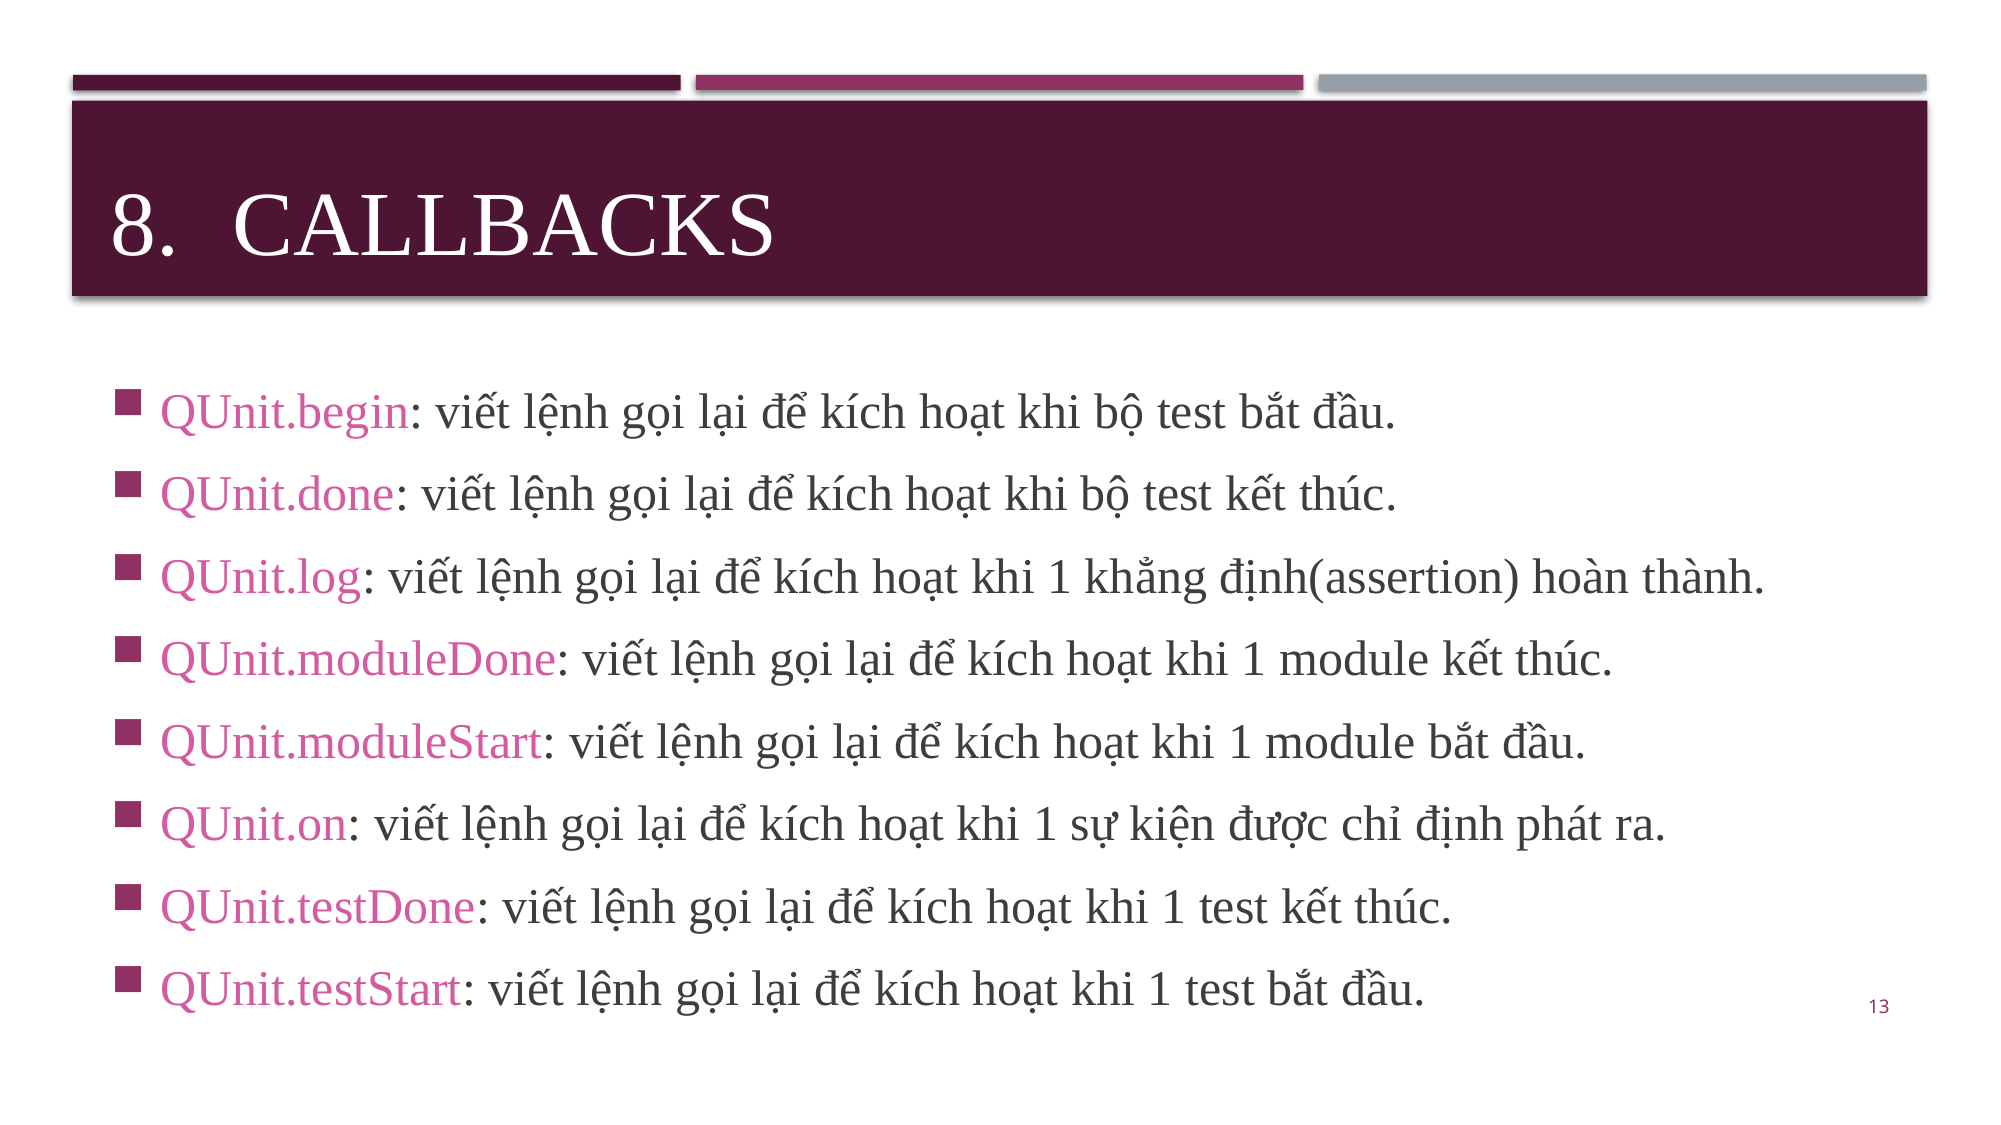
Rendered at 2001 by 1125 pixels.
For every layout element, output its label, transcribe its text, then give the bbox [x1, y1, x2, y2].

slide_number 13 [1732, 977, 1905, 1037]
list QUnit.begin: viết lệnh gọi lại để kích hoạt khi bộ test bắt đầu. QUnit.done: viết lệnh gọi lại để kích hoạt khi bộ test kết thúc. QUnit.log: viết lệnh gọi lại để kích hoạt khi 1 khẳng định(assertion) hoàn thành. QUnit.moduleDone: viết lệnh gọi lại để kích hoạt khi 1 module kết thúc. QUnit.moduleStart: viết lệnh gọi lại để kích hoạt khi 1 module bắt đầu. QUnit.on: viết lệnh gọi lại để kích hoạt khi 1 sự kiện được chỉ định phát ra. QUnit.testDone: viết lệnh gọi lại để kích hoạt khi 1 test kết thúc. QUnit.testStart: viết lệnh gọi lại để kích hoạt khi 1 test bắt đầu. [95, 329, 1905, 1065]
title Callbacks [95, 115, 1905, 282]
